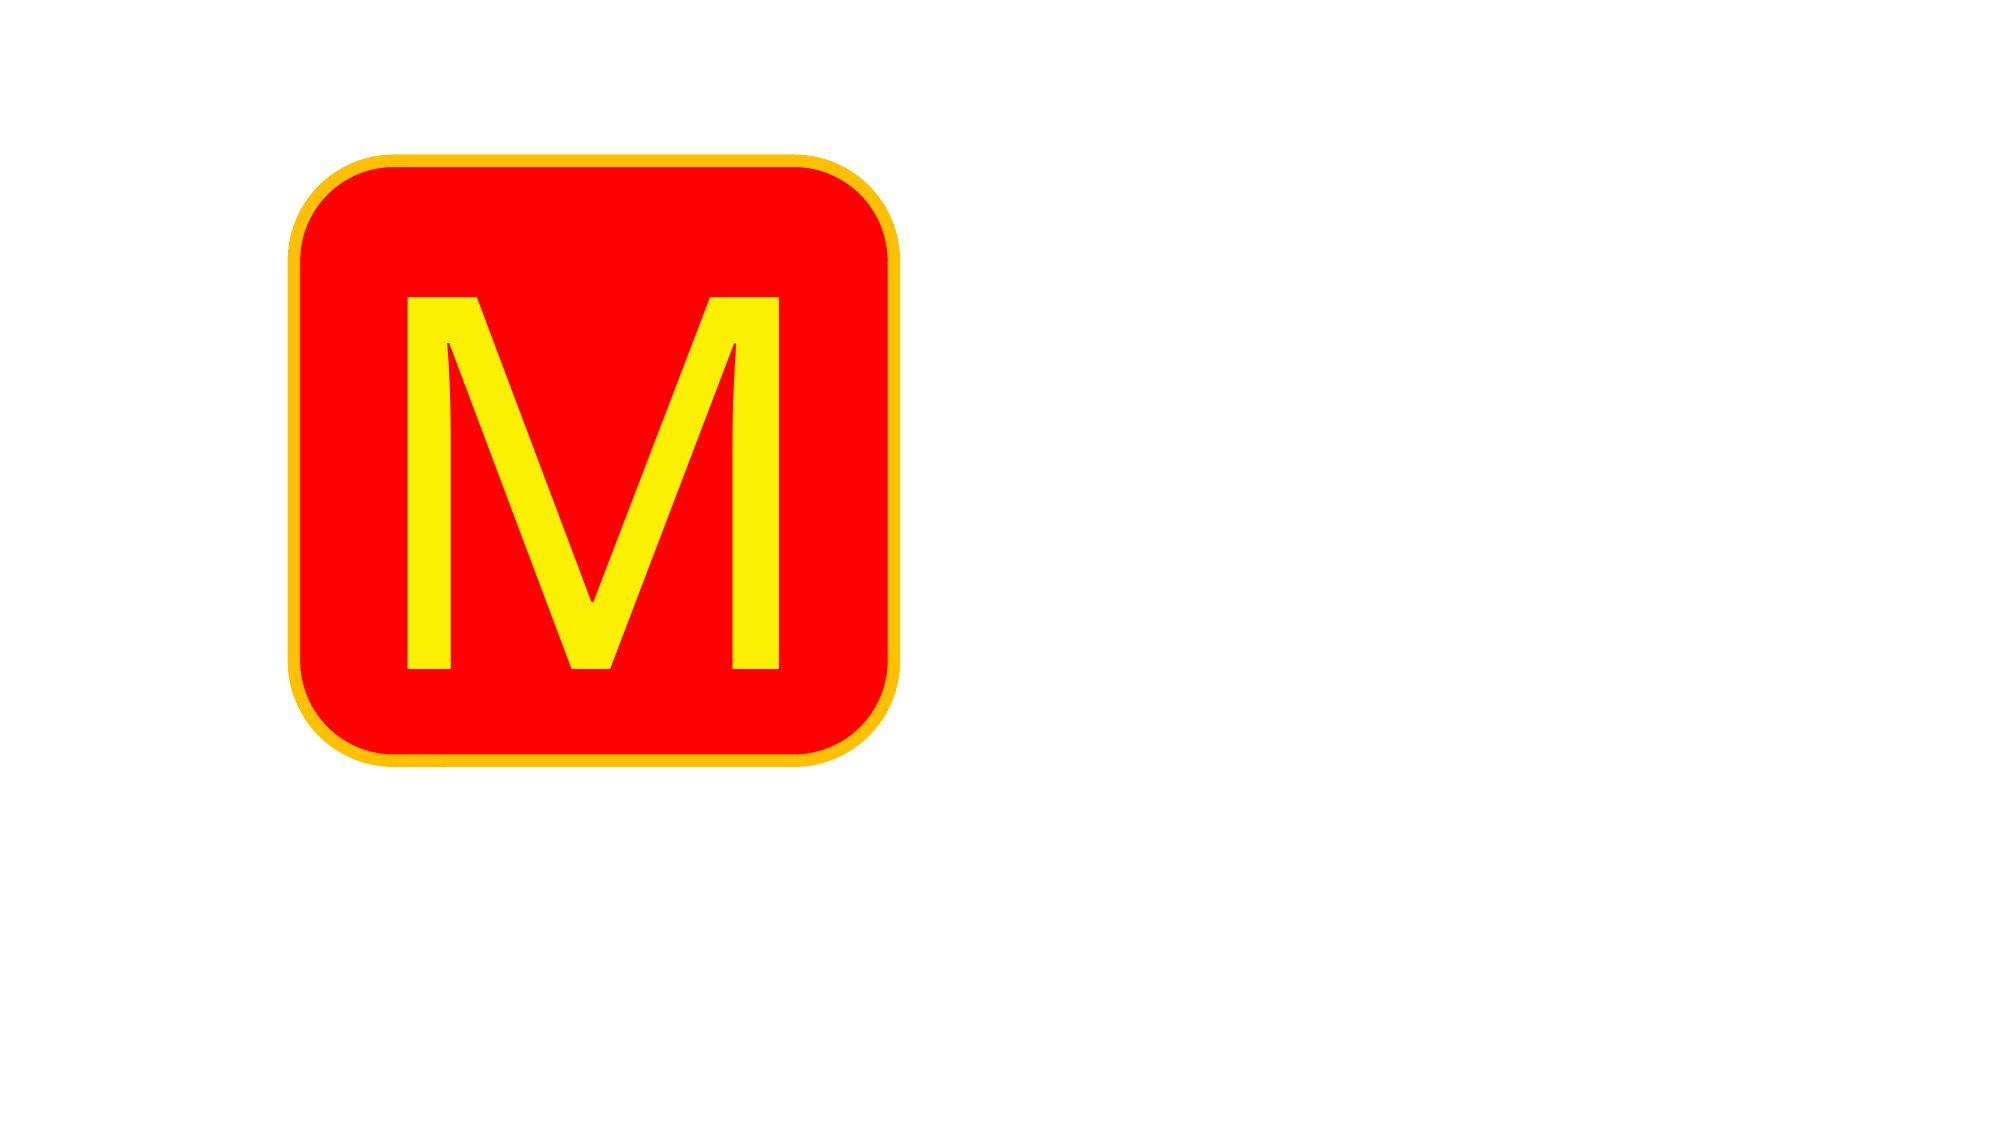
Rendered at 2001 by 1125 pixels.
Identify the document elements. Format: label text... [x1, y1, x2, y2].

text_box M [292, 159, 895, 762]
